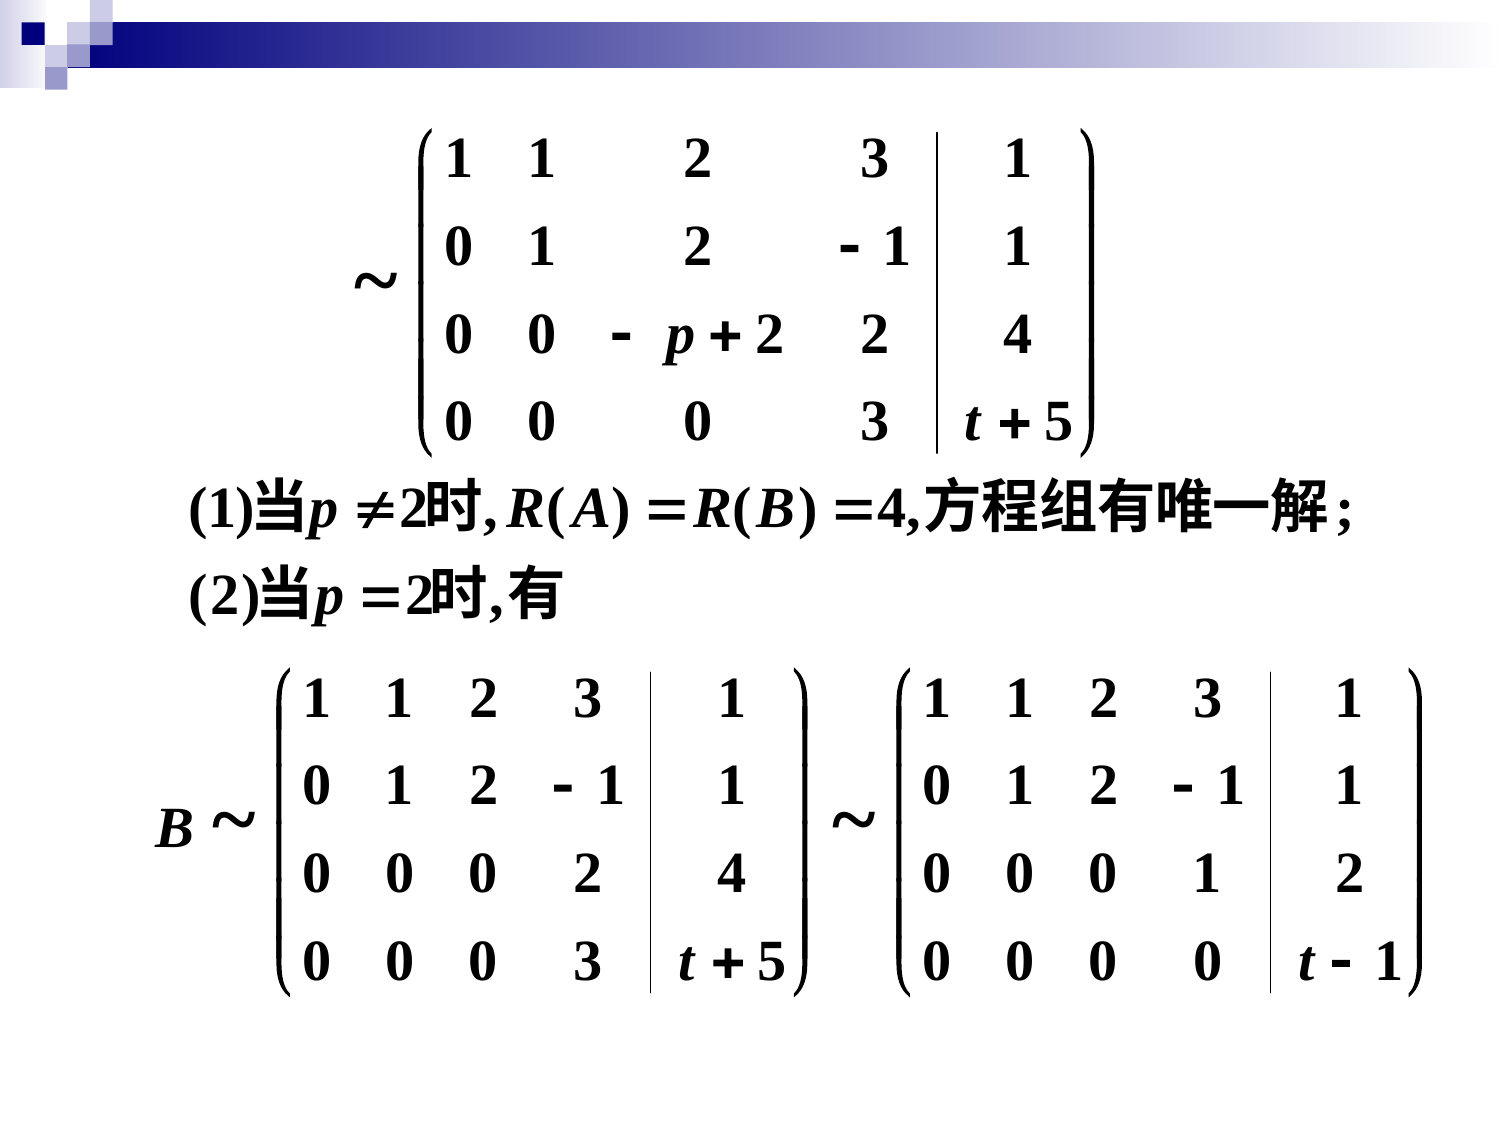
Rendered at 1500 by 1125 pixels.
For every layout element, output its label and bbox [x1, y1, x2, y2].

text_box [349, 124, 1105, 461]
text_box [149, 664, 1434, 1001]
text_box [187, 474, 1355, 546]
text_box [187, 562, 569, 634]
